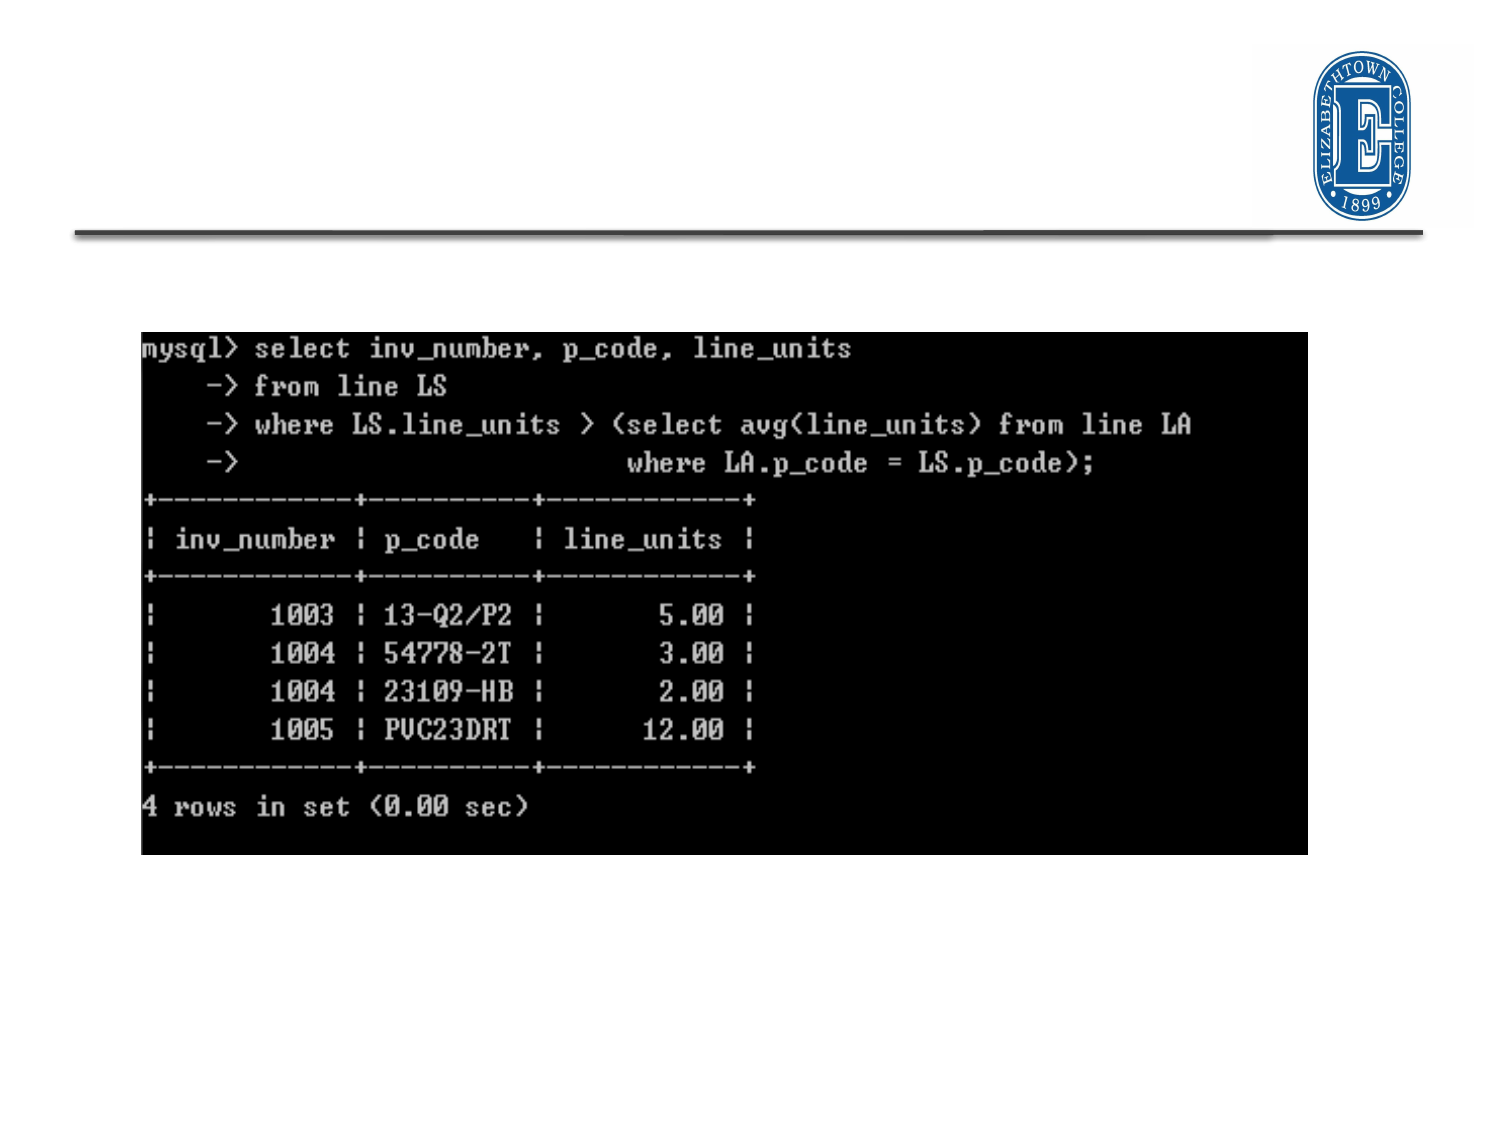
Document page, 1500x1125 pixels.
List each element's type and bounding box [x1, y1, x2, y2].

picture [1252, 44, 1474, 228]
picture [141, 332, 1308, 855]
